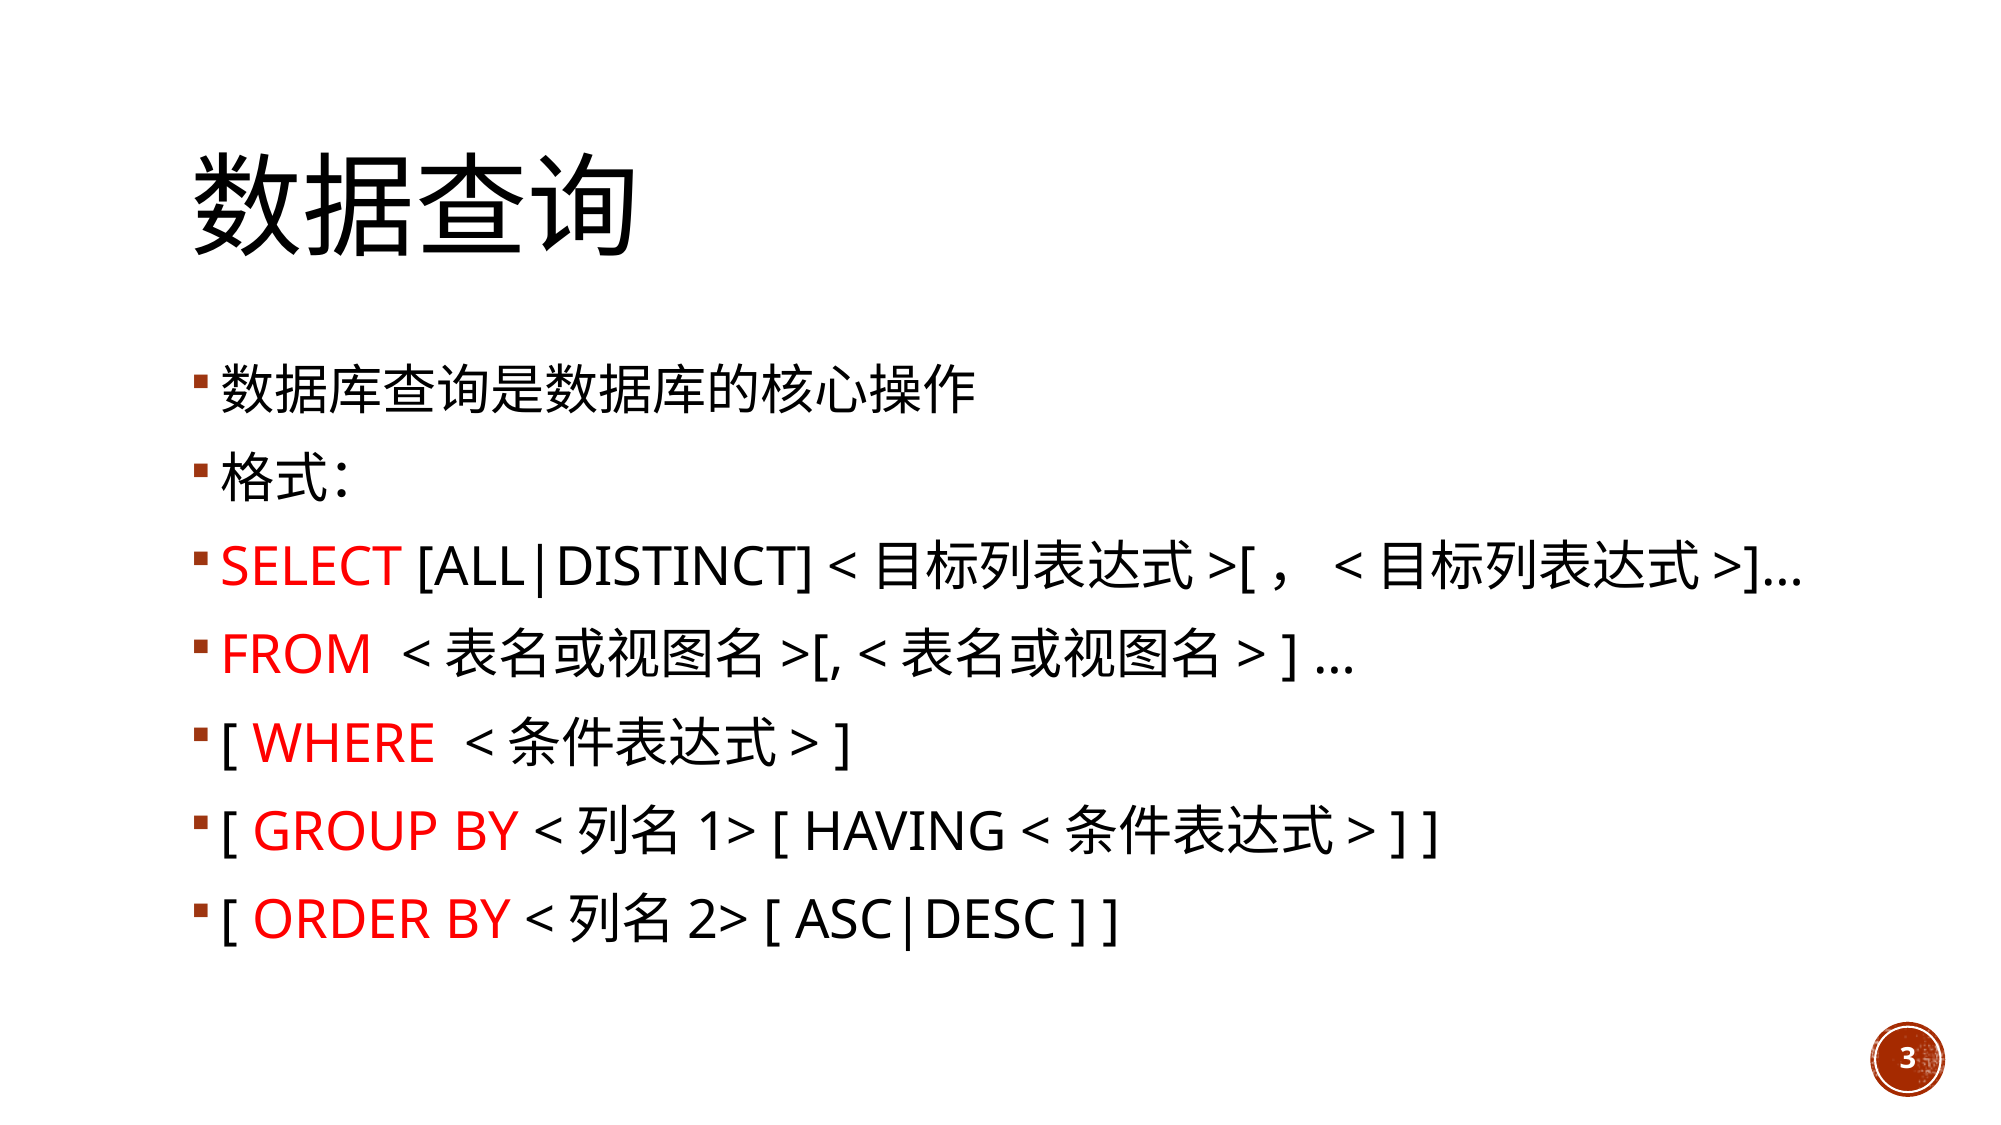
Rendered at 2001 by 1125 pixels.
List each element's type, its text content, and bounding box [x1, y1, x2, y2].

slide_number 3 [1855, 1028, 1961, 1089]
list 数据库查询是数据库的核心操作 格式： SELECT [ALL|DISTINCT] <目标列表达式>[，<目标列表达式>]… FROM <表名或视图名>[, <表名或视图名> ] … [ WHERE <条件表达式> ] [ GROUP BY <列名1> [ HAVING <条件表达式> ] ] [ ORDER BY <列名2> [ ASC|DESC ] ] [175, 348, 1826, 1013]
title 数据查询 [175, 79, 1826, 344]
